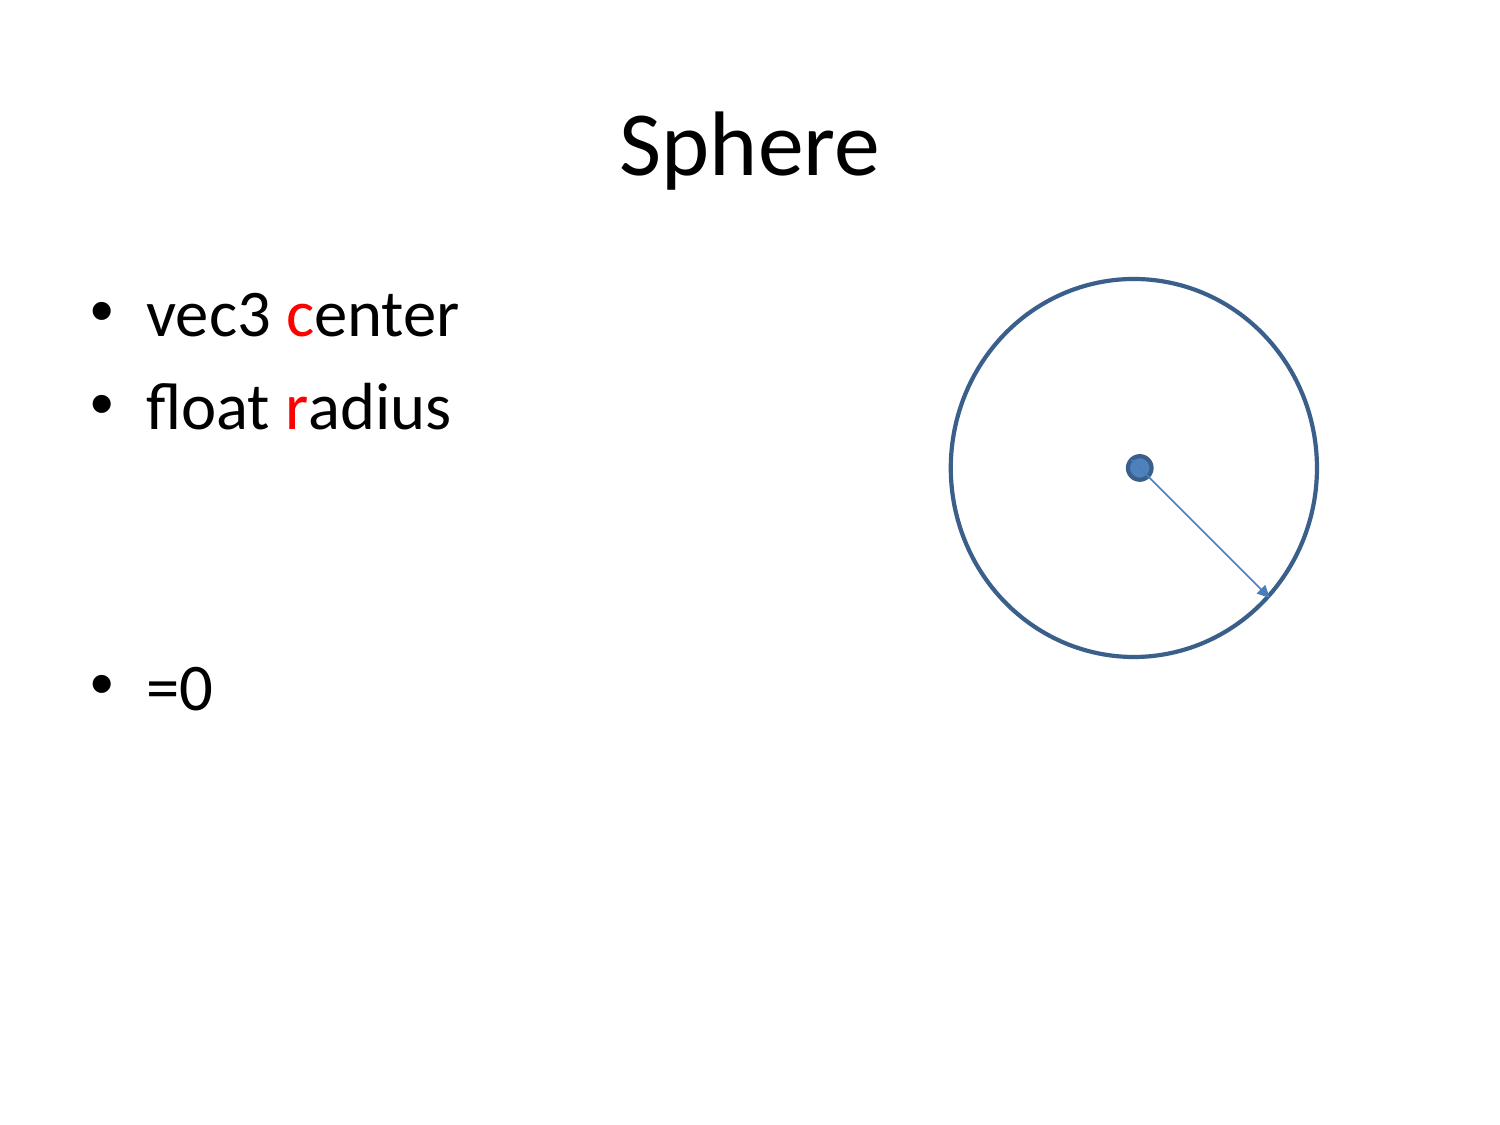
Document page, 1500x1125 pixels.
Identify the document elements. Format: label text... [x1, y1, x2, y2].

text_box [948, 276, 1320, 660]
title Sphere [75, 45, 1425, 233]
text_box [1127, 454, 1149, 461]
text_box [1131, 459, 1270, 599]
